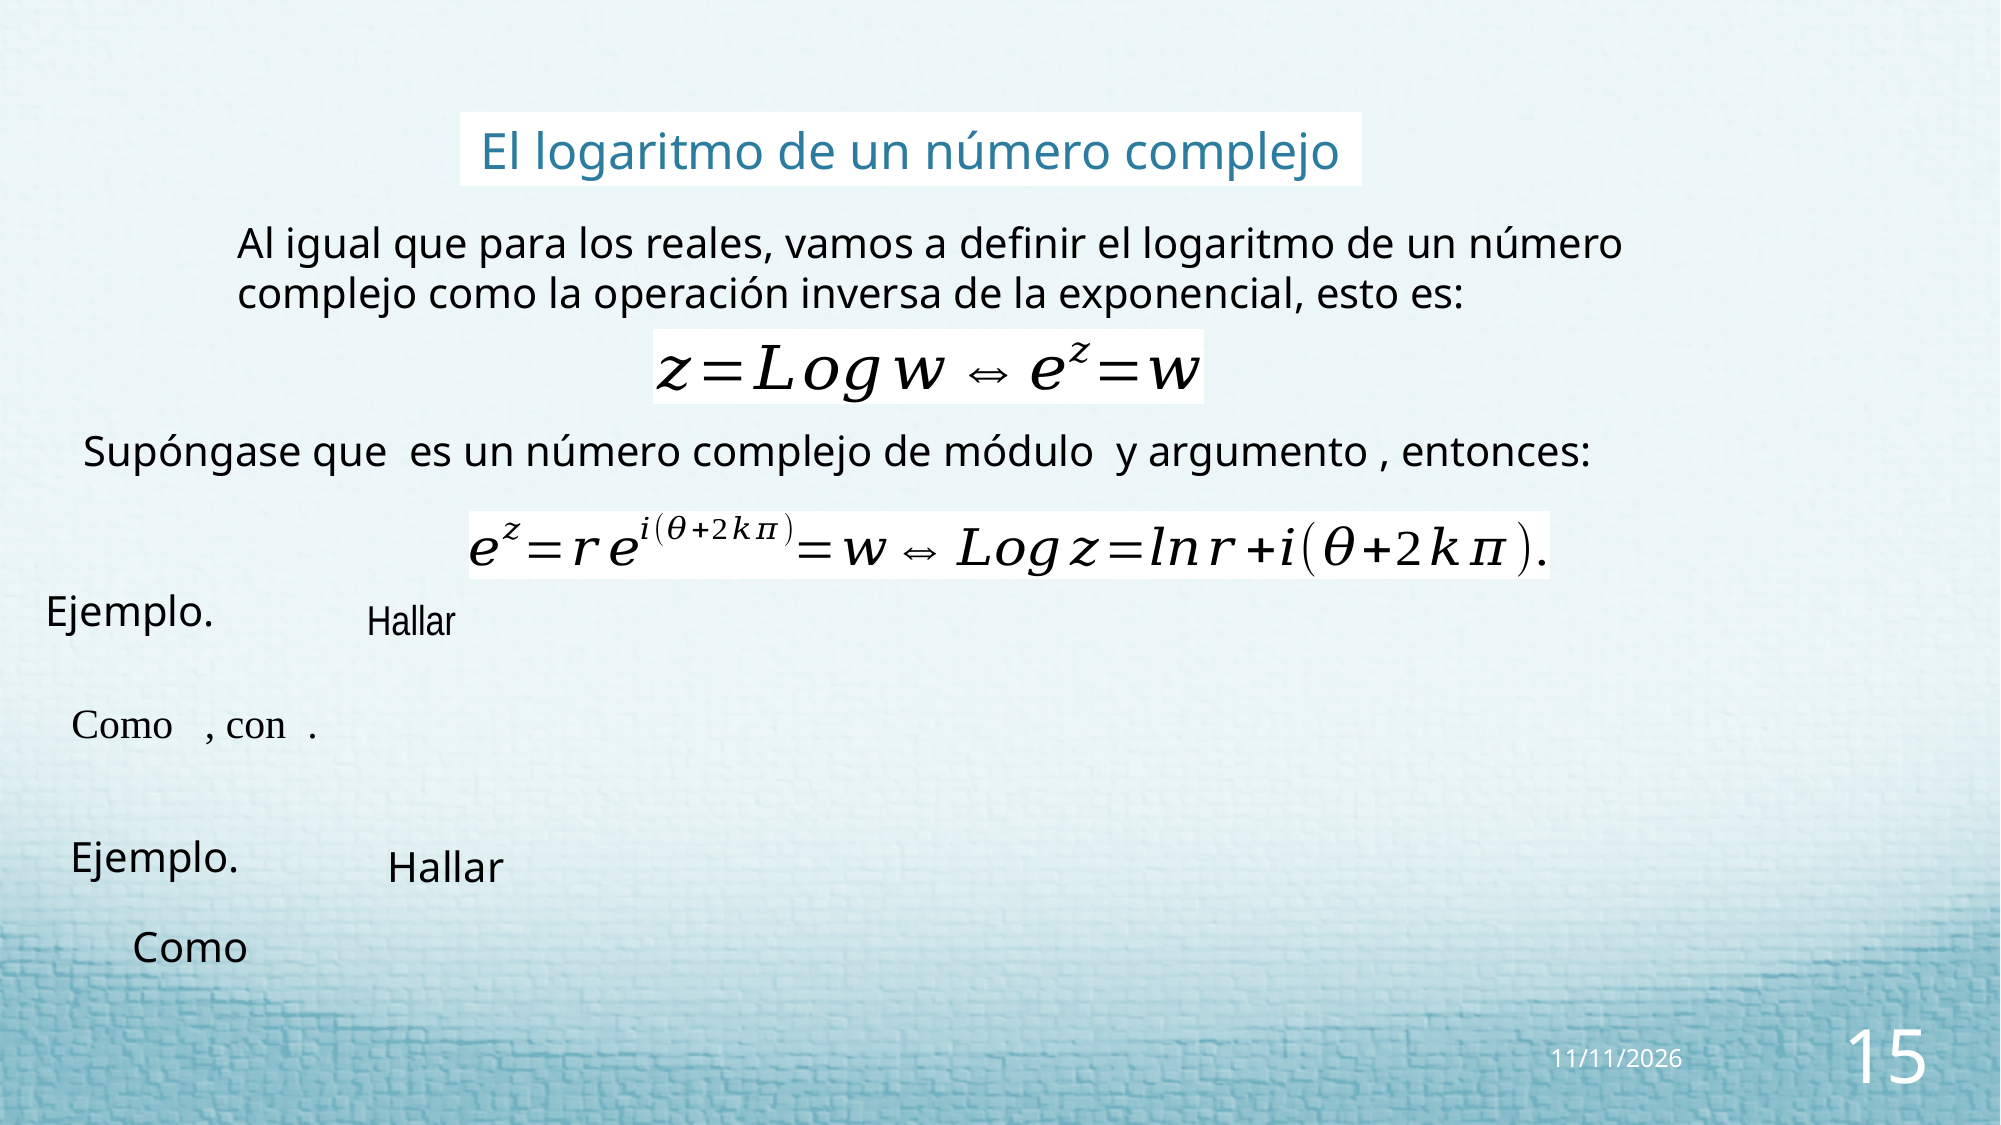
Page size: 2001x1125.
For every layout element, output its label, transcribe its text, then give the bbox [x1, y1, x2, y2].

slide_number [1231, 1029, 1698, 1090]
slide_number 15 [1727, 1029, 1945, 1090]
text_box El logaritmo de un número complejo [459, 112, 1363, 186]
text_box Ejemplo. [31, 577, 231, 642]
text_box Ejemplo. [56, 823, 256, 889]
text_box Al igual que para los reales, vamos a definir el logaritmo de un número complejo como la operación inversa de la exponencial, esto es: [222, 209, 1699, 325]
